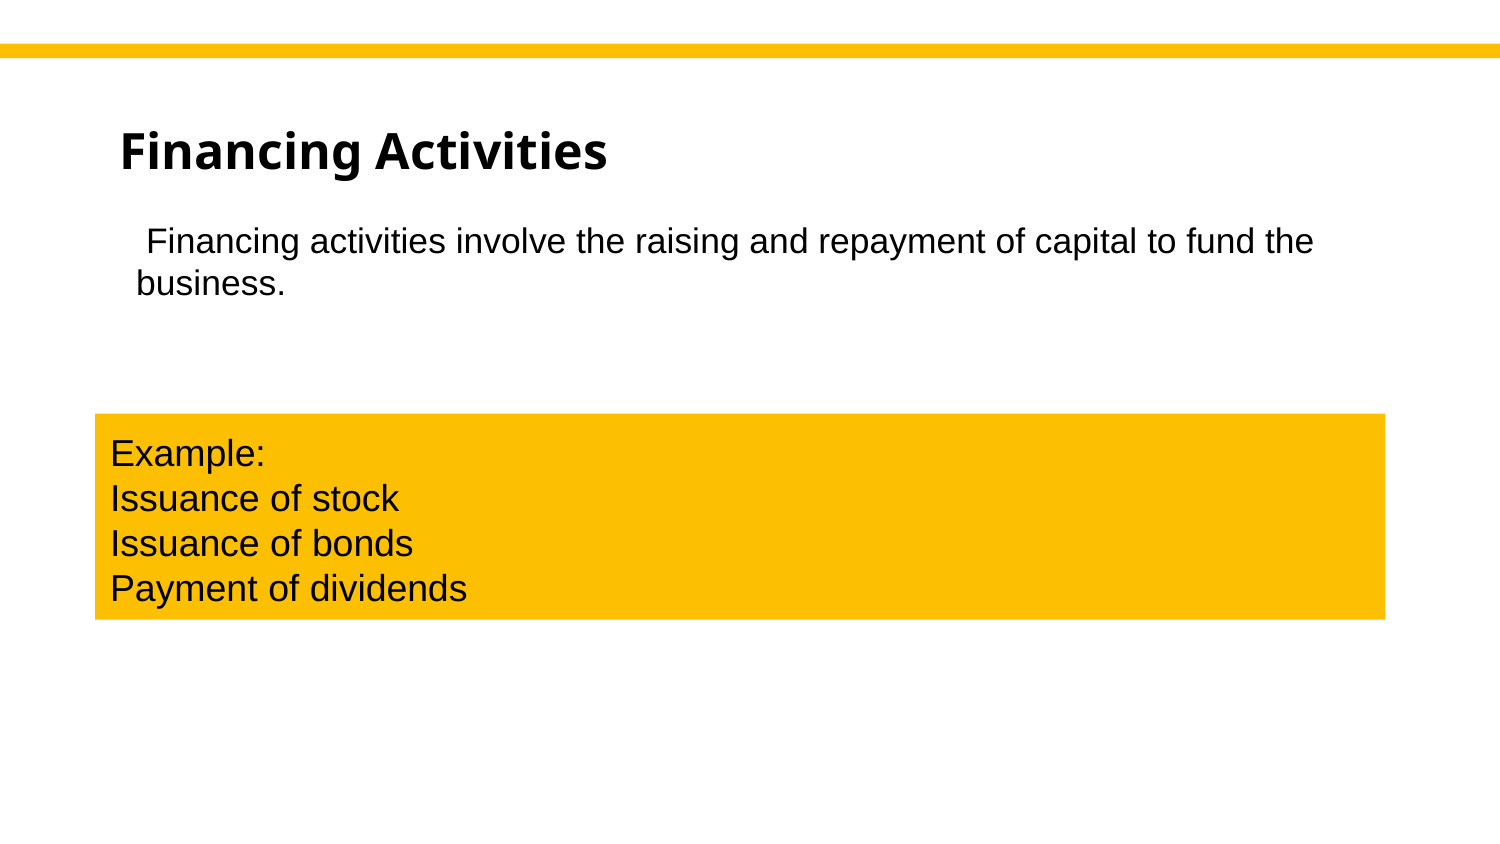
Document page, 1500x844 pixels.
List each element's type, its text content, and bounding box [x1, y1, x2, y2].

title Financing Activities [104, 104, 1459, 199]
text_box Financing activities involve the raising and repayment of capital to fund the business. [121, 202, 1433, 409]
text_box [0, 43, 1500, 59]
text_box Example: Issuance of stock Issuance of bonds Payment of dividends [95, 413, 1386, 620]
